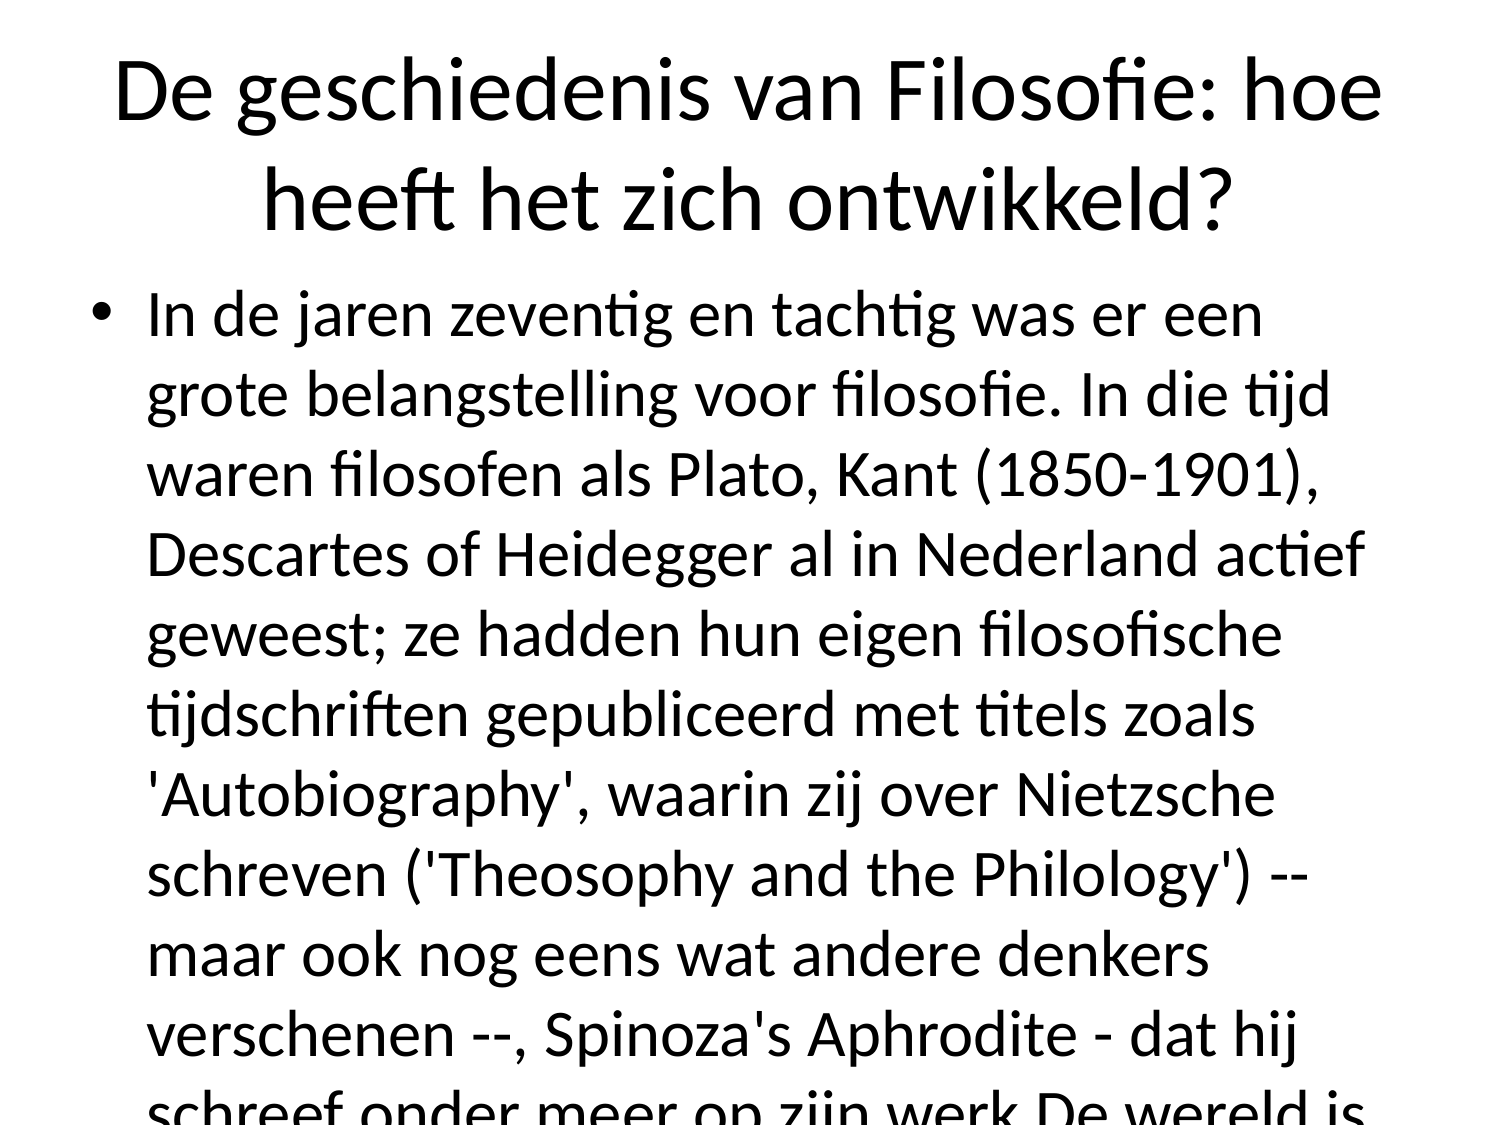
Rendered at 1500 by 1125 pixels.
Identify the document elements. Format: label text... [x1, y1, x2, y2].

list In de jaren zeventig en tachtig was er een grote belangstelling voor filosofie. In die tijd waren filosofen als Plato, Kant (1850-1901), Descartes of Heidegger al in Nederland actief geweest; ze hadden hun eigen filosofische tijdschriften gepubliceerd met titels zoals 'Autobiography', waarin zij over Nietzsche schreven ('Theosophy and the Philology') -- maar ook nog eens wat andere denkers verschenen --, Spinoza's Aphrodite - dat hij schreef onder meer op zijn werk De wereld is niet te vergelijken tussen twee culturen waar men geen onderscheid kan maken.' Het werd vooral door intellectuelen uit deze periode bezig om aan dit onderwerp iets anders dan denken naar waarheid toegedaan.'' Dat geldt overigens wel bij Nietzsches geschriften zelf,'' zegt Van der Heijden."Ik heb nooit zo'n hekel gehad tot mensen schrijven tegen mij", aldus hem na afloop toen ik vroeg me af waarom wij daar zoveel aandacht hebben besteedden tijdens onze studiejaar 2000-' [75, 262, 1425, 1005]
title De geschiedenis van Filosofie: hoe heeft het zich ontwikkeld? [75, 45, 1425, 233]
